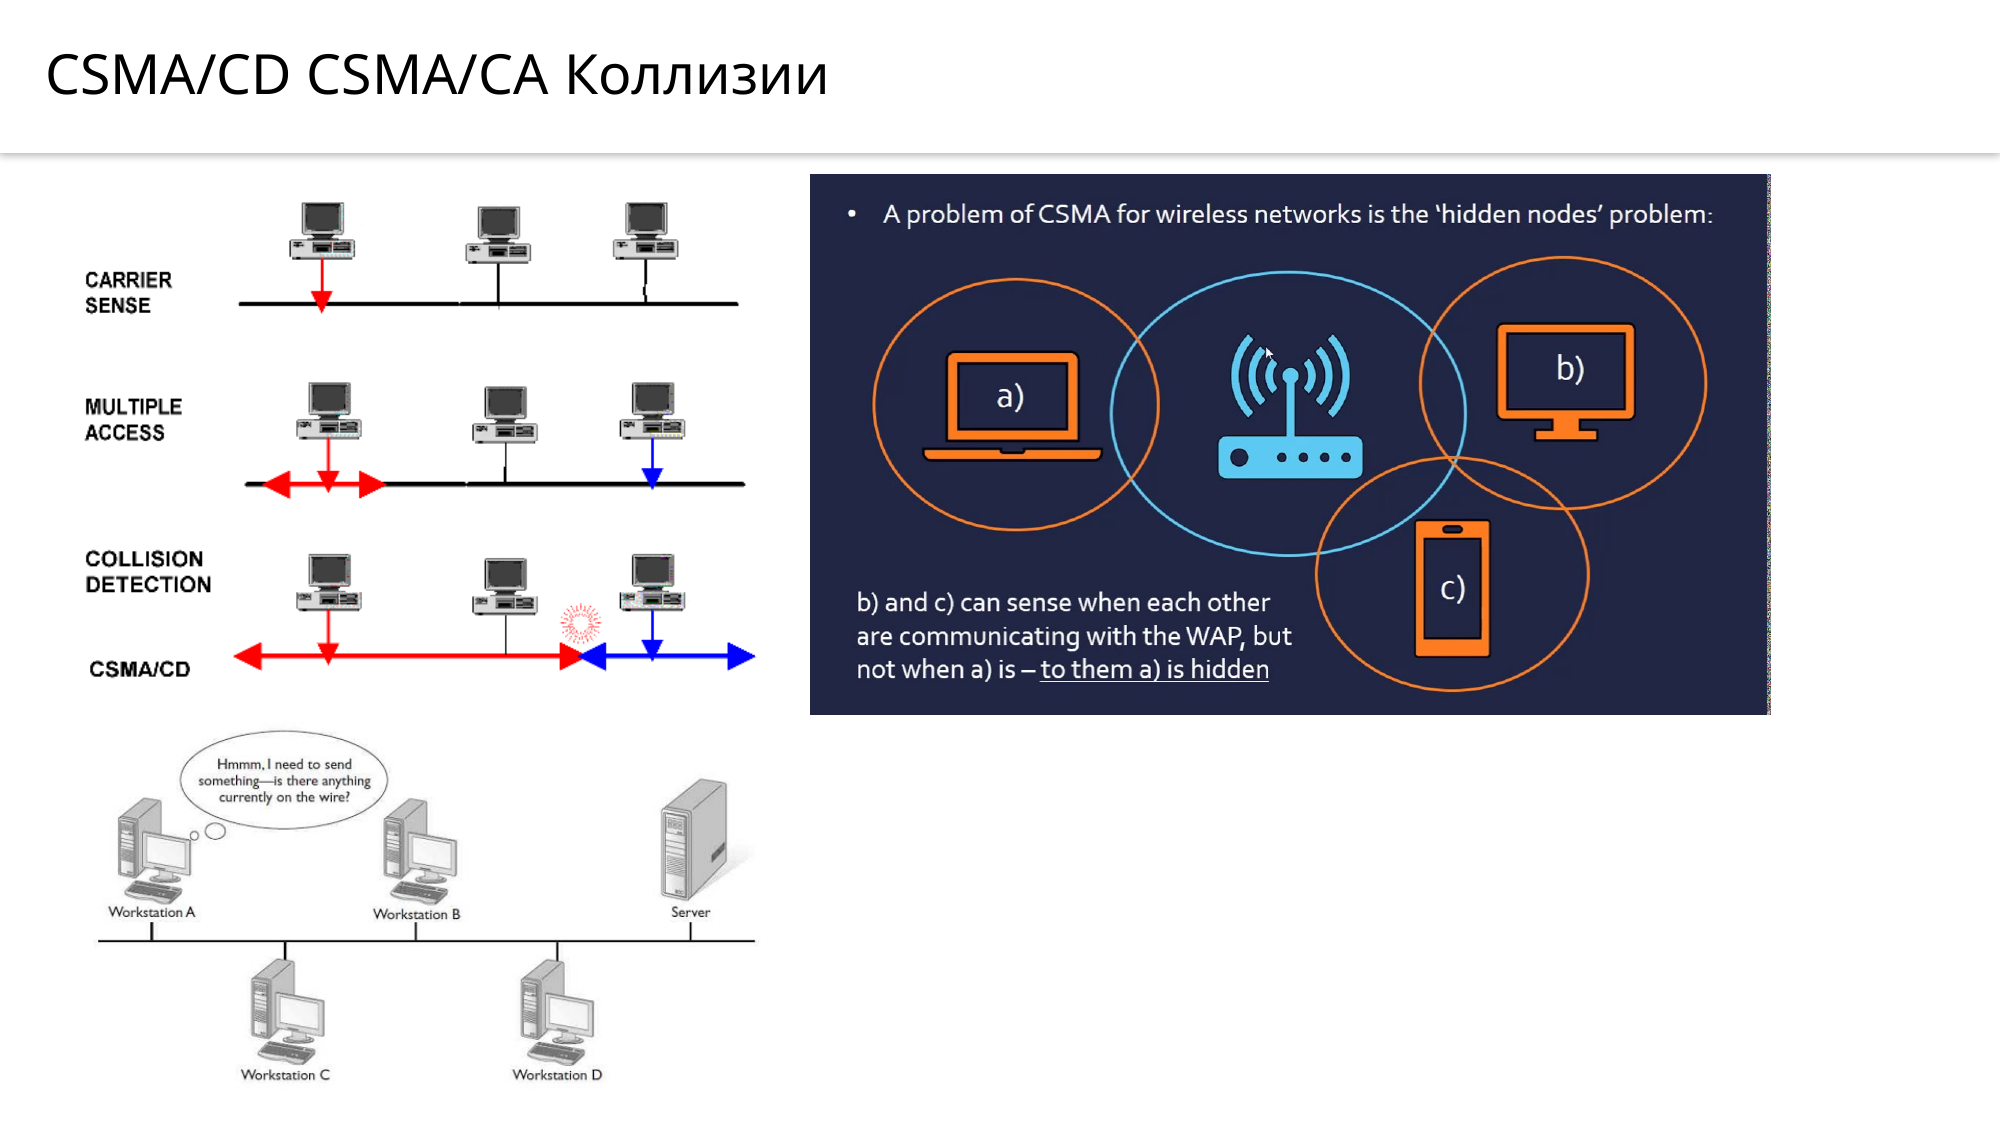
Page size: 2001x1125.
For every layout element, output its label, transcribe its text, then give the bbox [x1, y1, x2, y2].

list CSMA/CD CSMA/CA Коллизии [0, 0, 2000, 153]
picture [44, 174, 1771, 1094]
